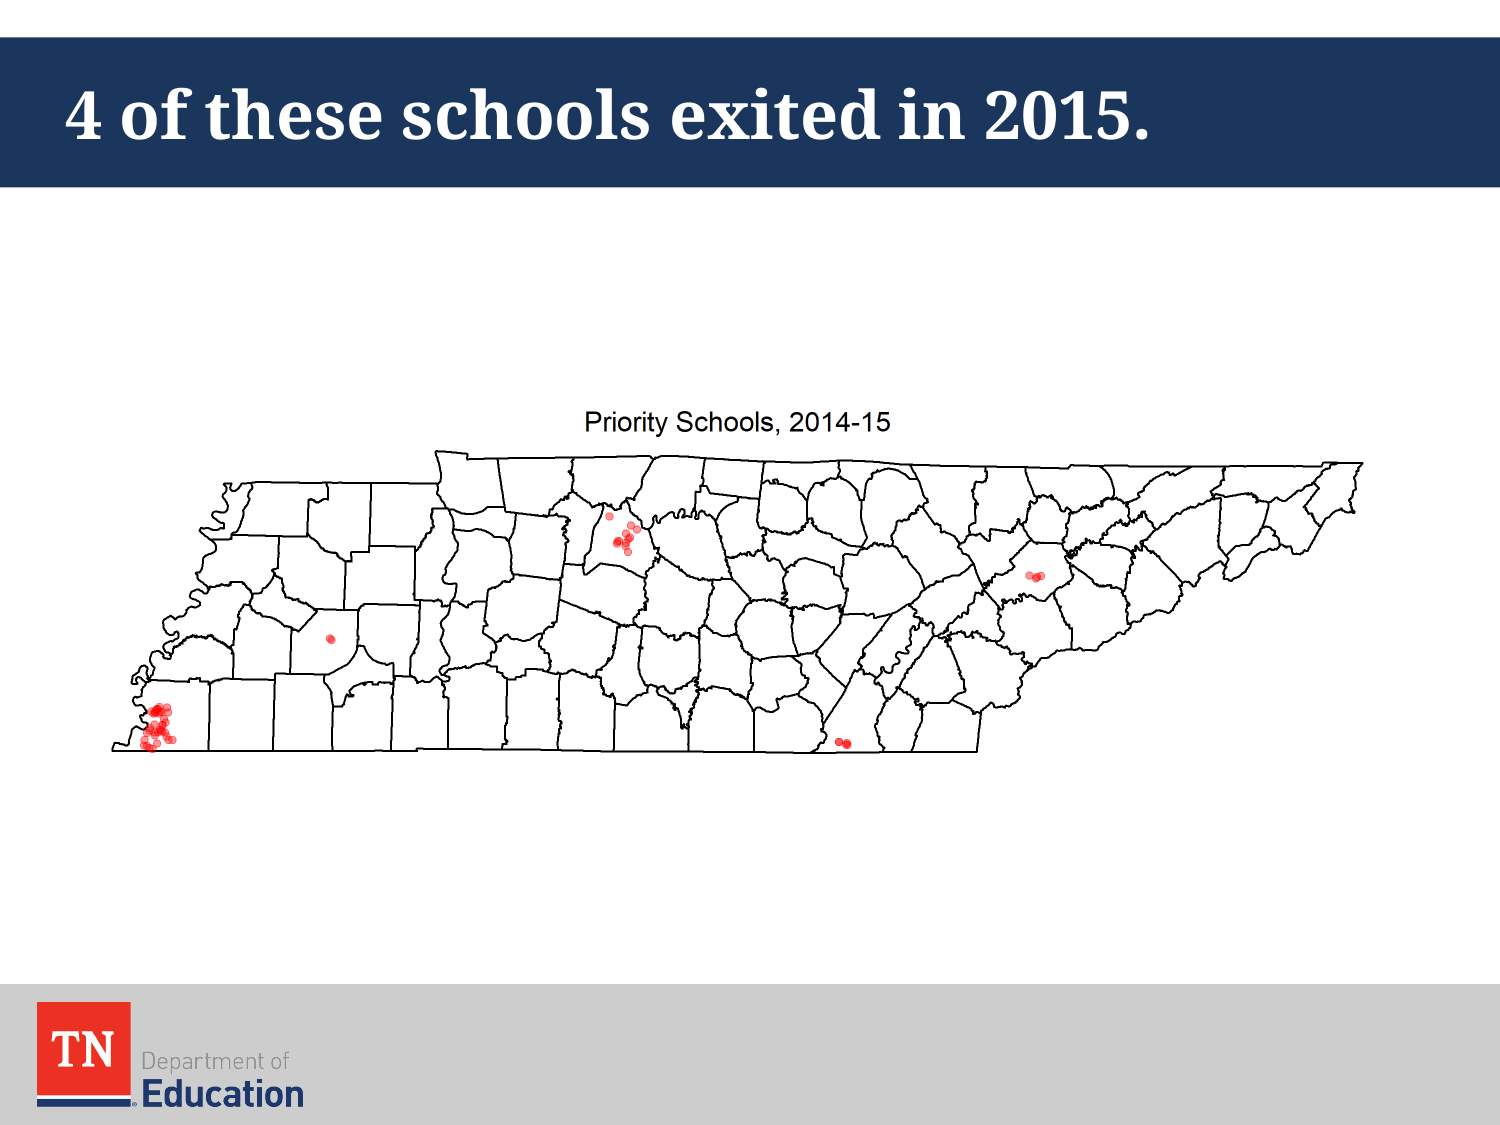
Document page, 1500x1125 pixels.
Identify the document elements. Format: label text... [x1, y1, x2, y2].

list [49, 212, 1426, 956]
picture [37, 1002, 303, 1107]
title 4 of these schools exited in 2015. [50, 37, 1413, 188]
